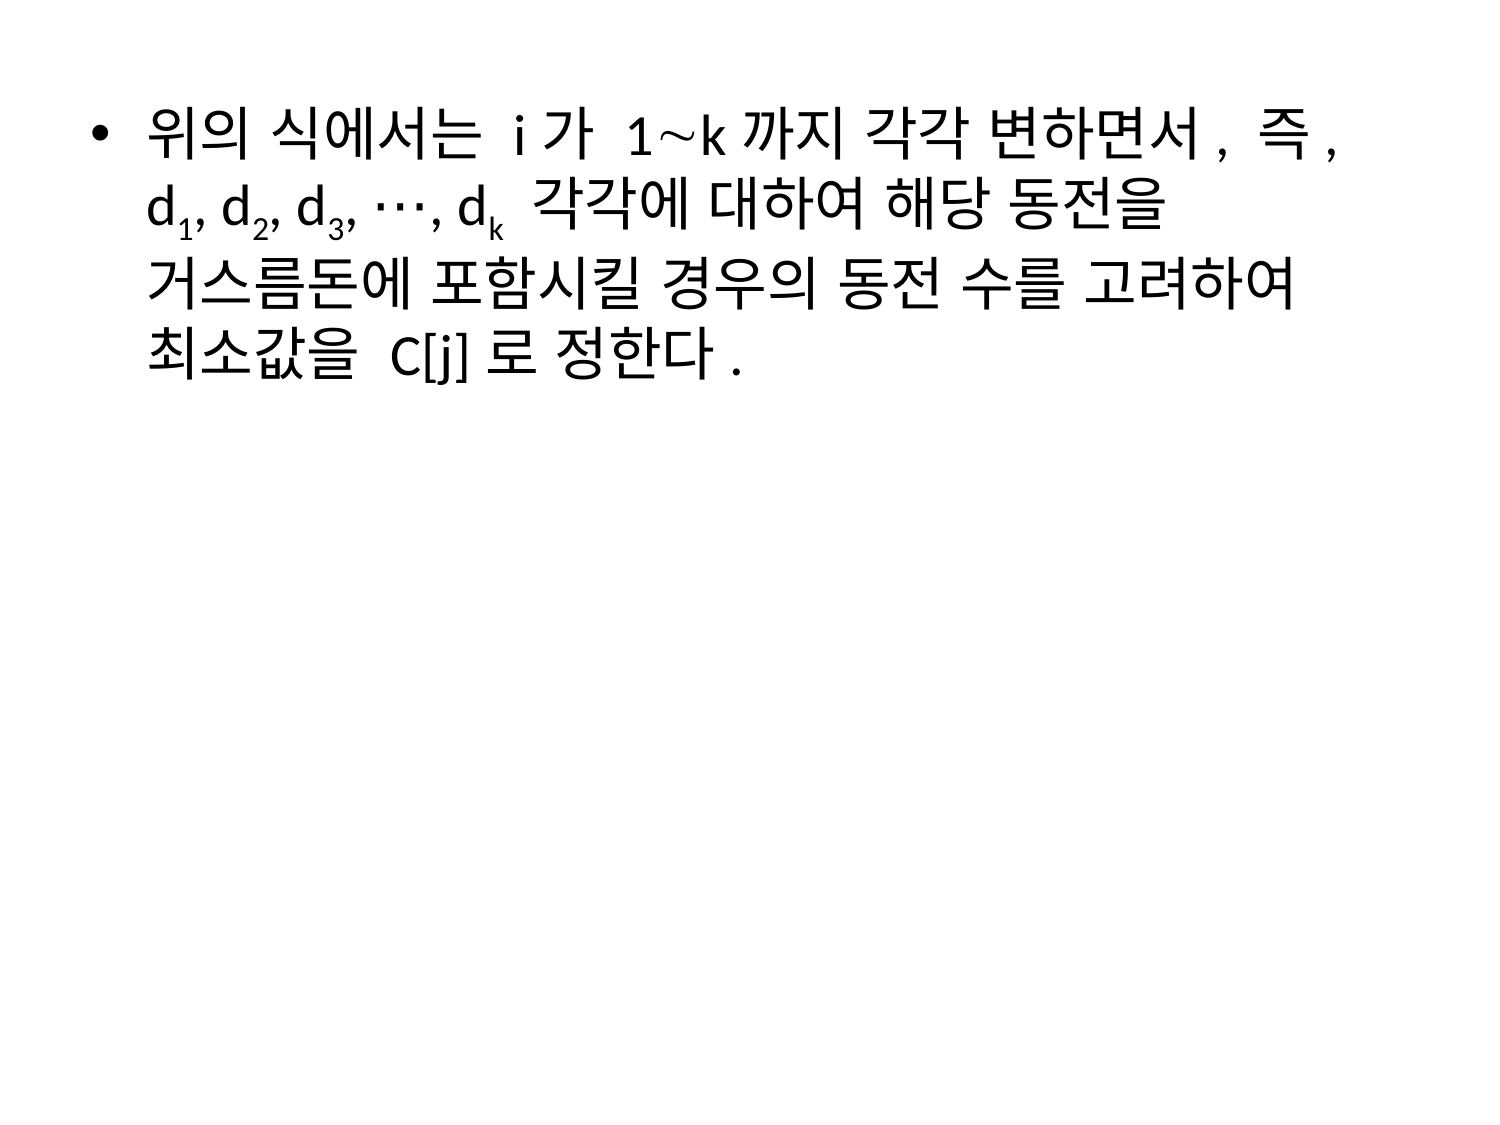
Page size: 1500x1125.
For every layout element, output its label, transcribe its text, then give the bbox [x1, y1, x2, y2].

list 위의 식에서는 i가 1k까지 각각 변하면서, 즉, d1, d2, d3, ⋯, dk 각각에 대하여 해당 동전을 거스름돈에 포함시킬 경우의 동전 수를 고려하여 최소값을 C[j]로 정한다. [75, 90, 1425, 1005]
